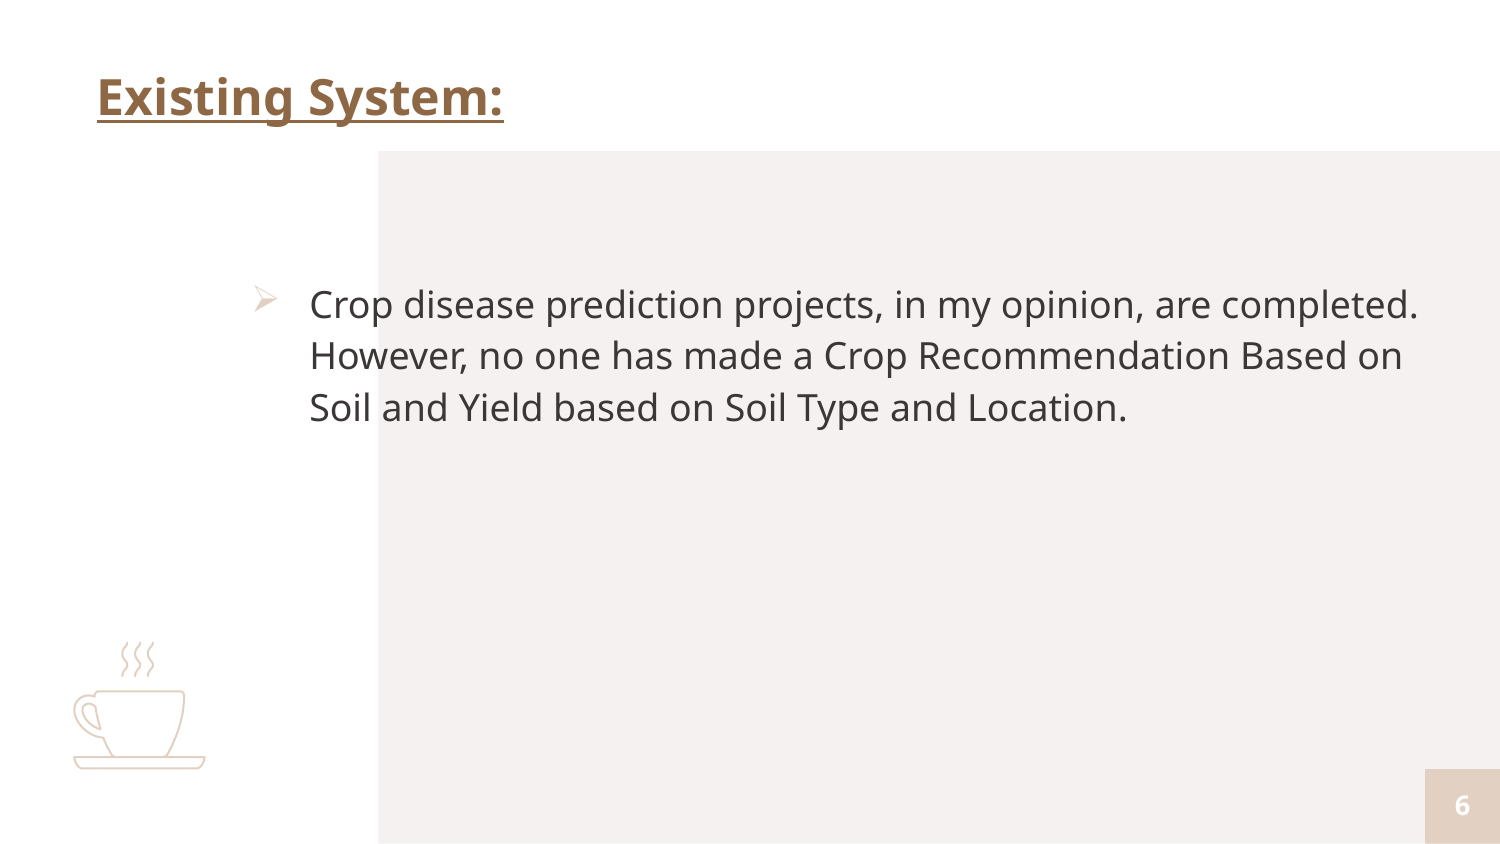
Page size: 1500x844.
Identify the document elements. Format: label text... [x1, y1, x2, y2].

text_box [74, 642, 205, 769]
text_box Existing System: [82, 58, 704, 134]
list Crop disease prediction projects, in my opinion, are completed. However, no one has made a Crop Recommendation Based on Soil and Yield based on Soil Type and Location. [234, 273, 1437, 844]
slide_number 6 [1437, 769, 1500, 844]
